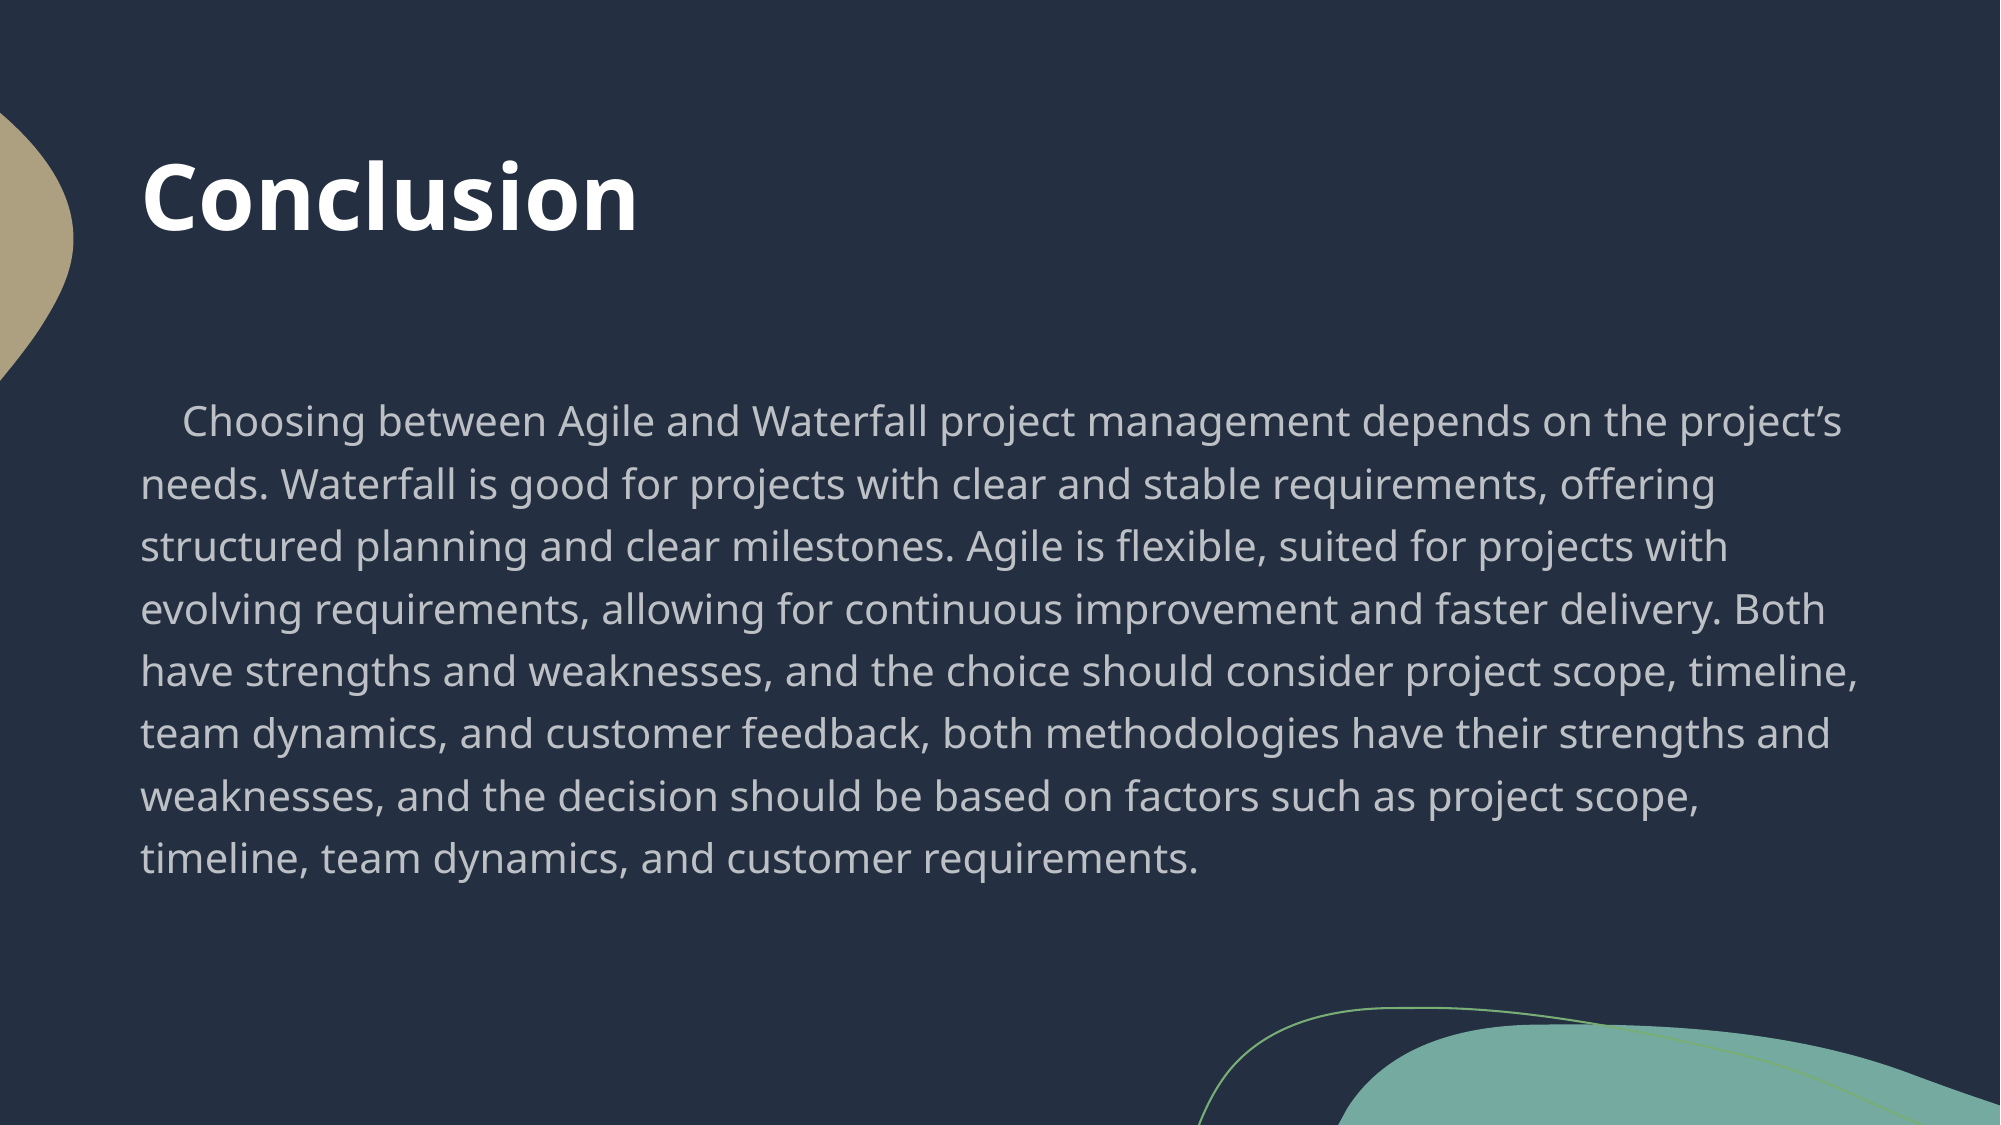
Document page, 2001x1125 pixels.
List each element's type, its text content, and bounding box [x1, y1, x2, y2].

title Conclusion [125, 125, 1875, 375]
list Choosing between Agile and Waterfall project management depends on the project’s needs. Waterfall is good for projects with clear and stable requirements, offering structured planning and clear milestones. Agile is flexible, suited for projects with evolving requirements, allowing for continuous improvement and faster delivery. Both have strengths and weaknesses, and the choice should consider project scope, timeline, team dynamics, and customer feedback, both methodologies have their strengths and weaknesses, and the decision should be based on factors such as project scope, timeline, team dynamics, and customer requirements. [125, 375, 1875, 1002]
